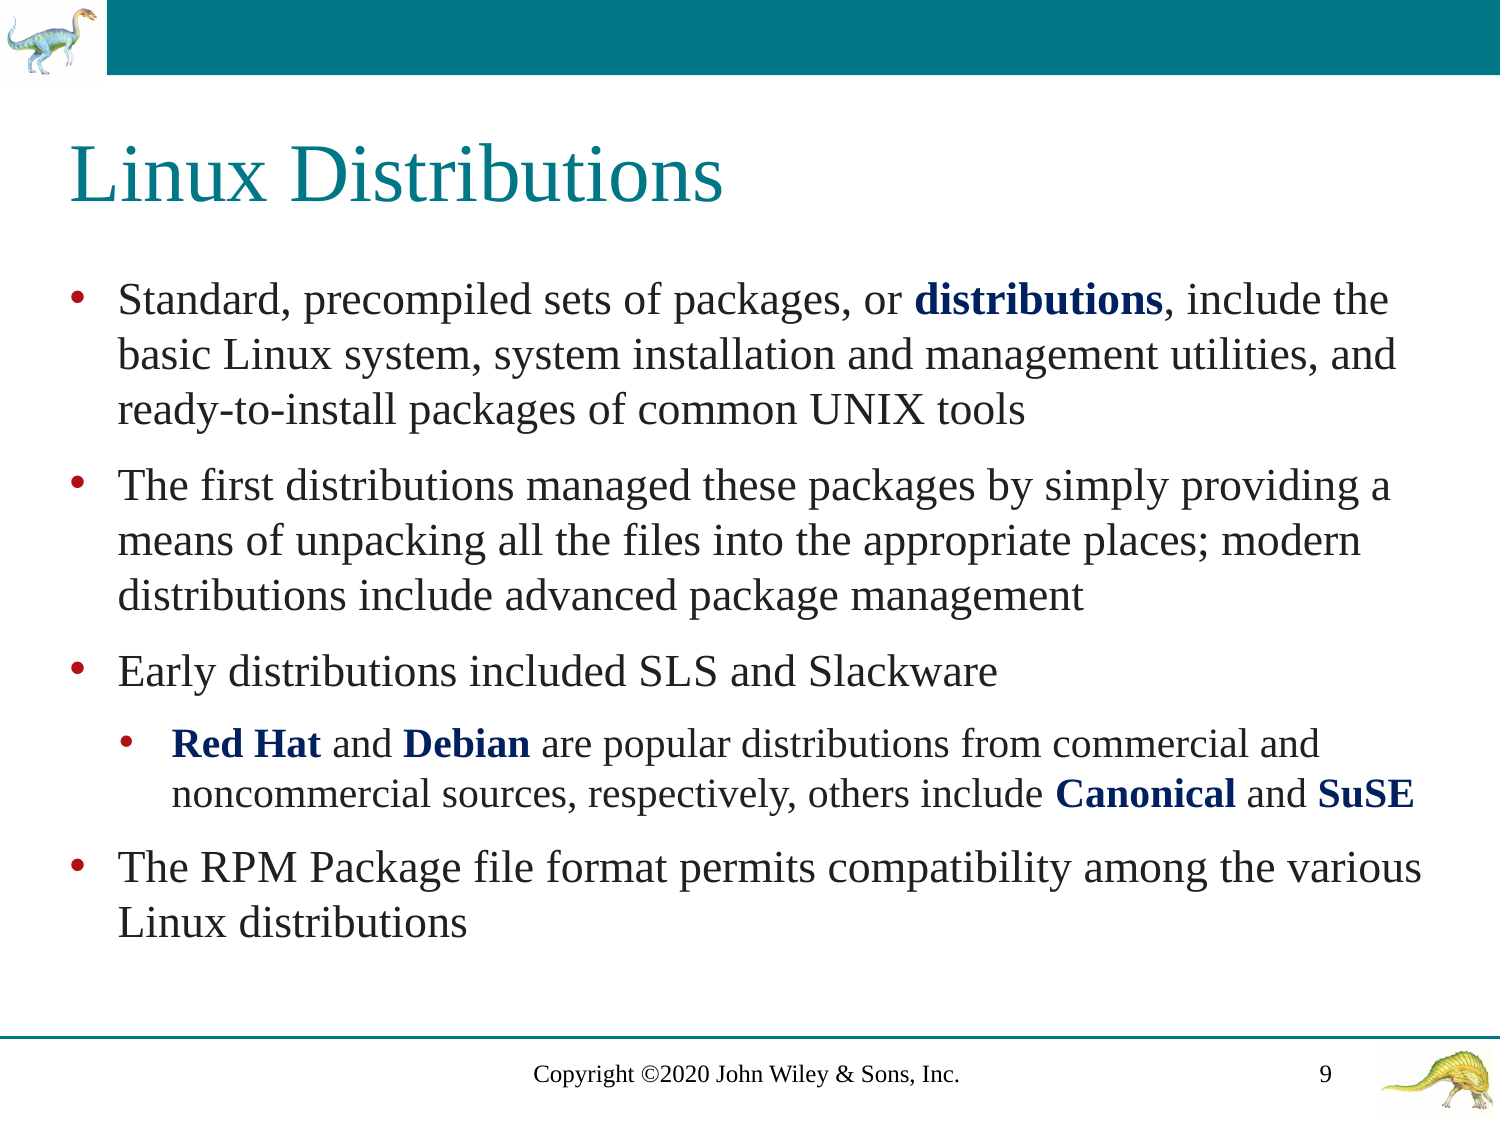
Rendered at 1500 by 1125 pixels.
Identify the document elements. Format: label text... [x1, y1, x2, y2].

list Standard, precompiled sets of packages, or distributions, include the basic Linux system, system installation and management utilities, and ready-to-install packages of common U N I X tools The first distributions managed these packages by simply providing a means of unpacking all the files into the appropriate places; modern distributions include advanced package management Early distributions included S L S and Slackware Red Hat and Debian are popular distributions from commercial and noncommercial sources, respectively, others include Canonical and SuSE The R P M Package file format permits compatibility among the various Linux distributions [54, 261, 1444, 1012]
footer Copyright ©2020 John Wiley & Sons, Inc. [496, 1042, 1004, 1103]
picture [0, 0, 107, 82]
slide_number 9 [1083, 1042, 1348, 1103]
title Linux Distributions [54, 122, 1445, 227]
picture [1379, 1044, 1493, 1115]
